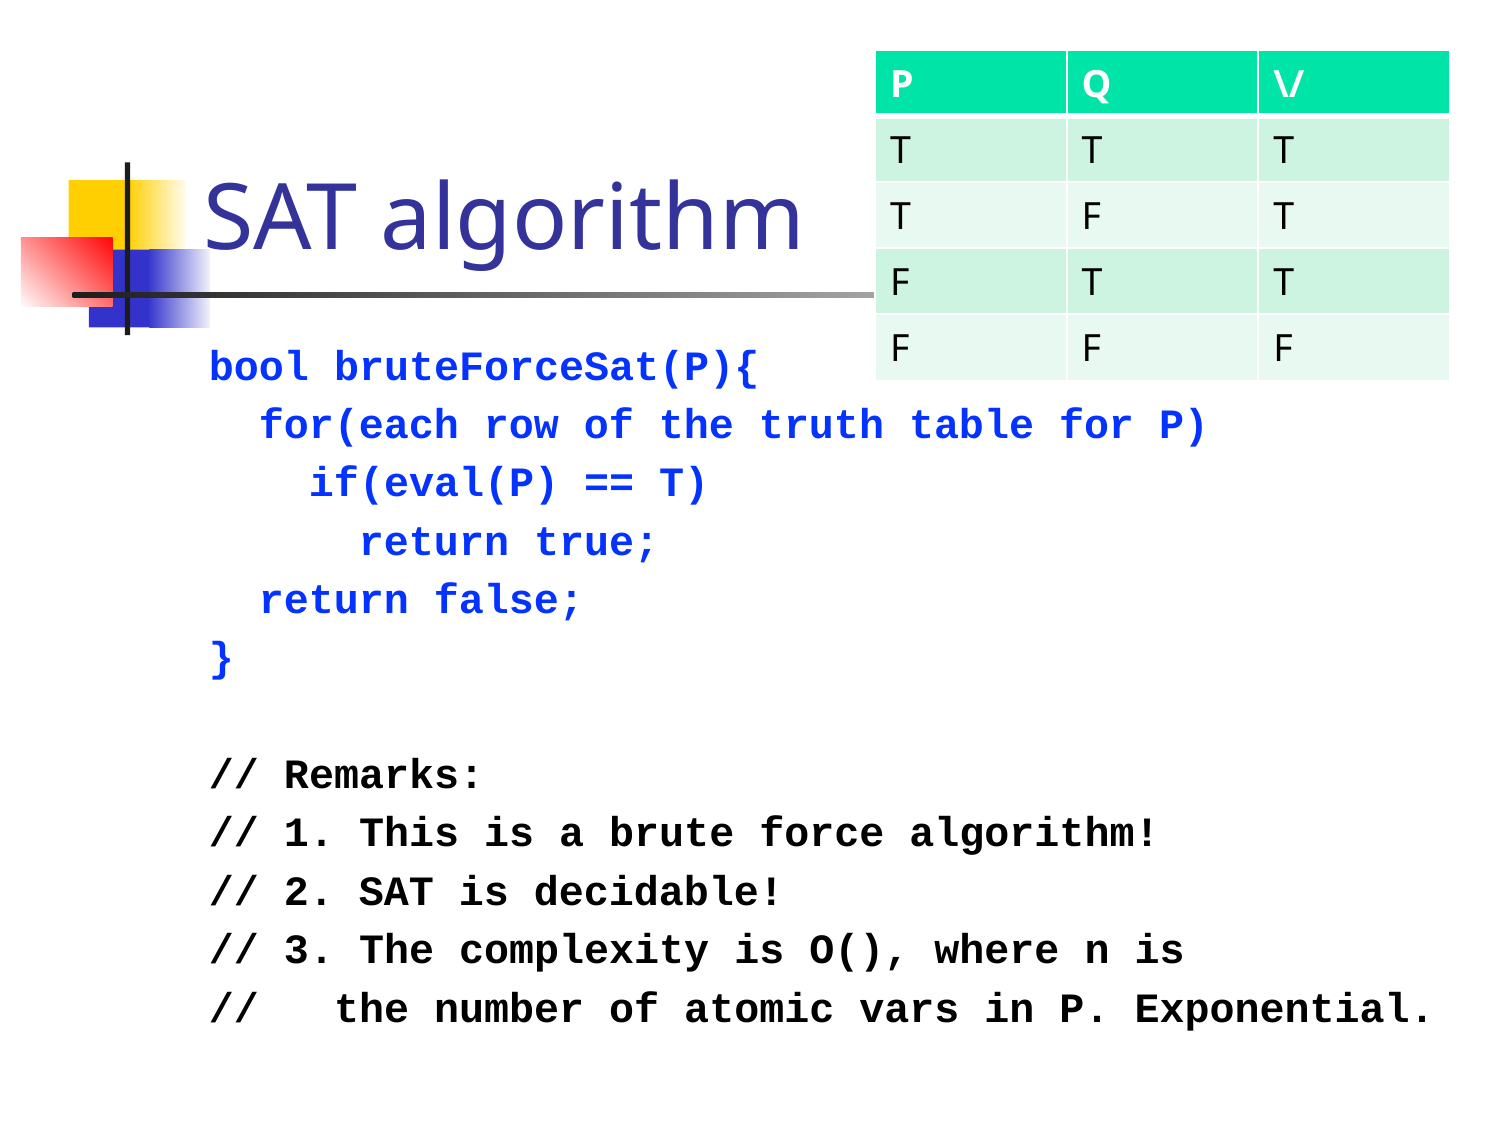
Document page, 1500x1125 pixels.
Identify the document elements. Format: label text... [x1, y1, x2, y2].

title SAT algorithm [188, 35, 1468, 275]
